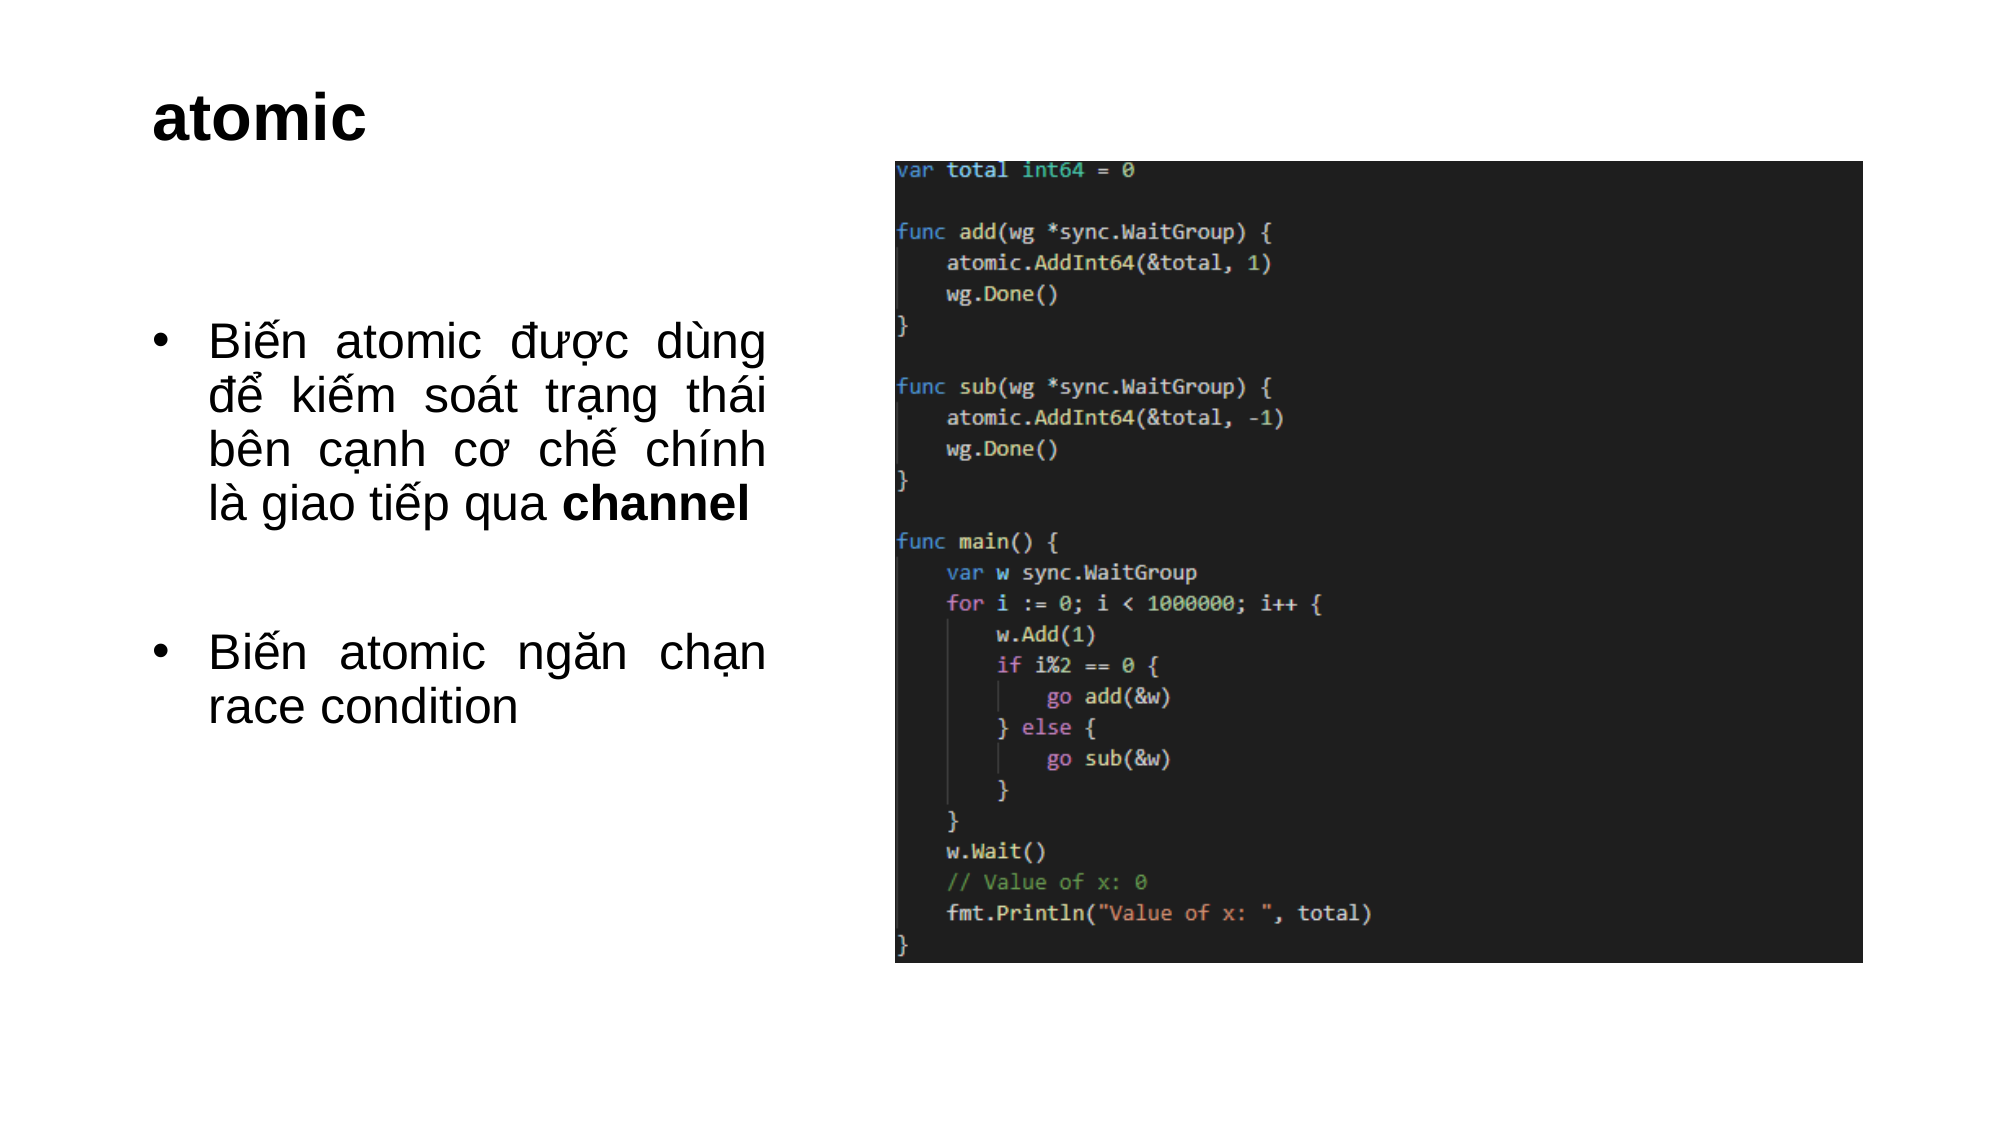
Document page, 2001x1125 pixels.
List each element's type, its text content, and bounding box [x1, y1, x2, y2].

picture [895, 161, 1863, 963]
list Biến atomic được dùng để kiếm soát trạng thái bên cạnh cơ chế chính là giao tiếp qua channel Biến atomic ngăn chạn race condition [137, 161, 783, 963]
title atomic [137, 59, 783, 161]
